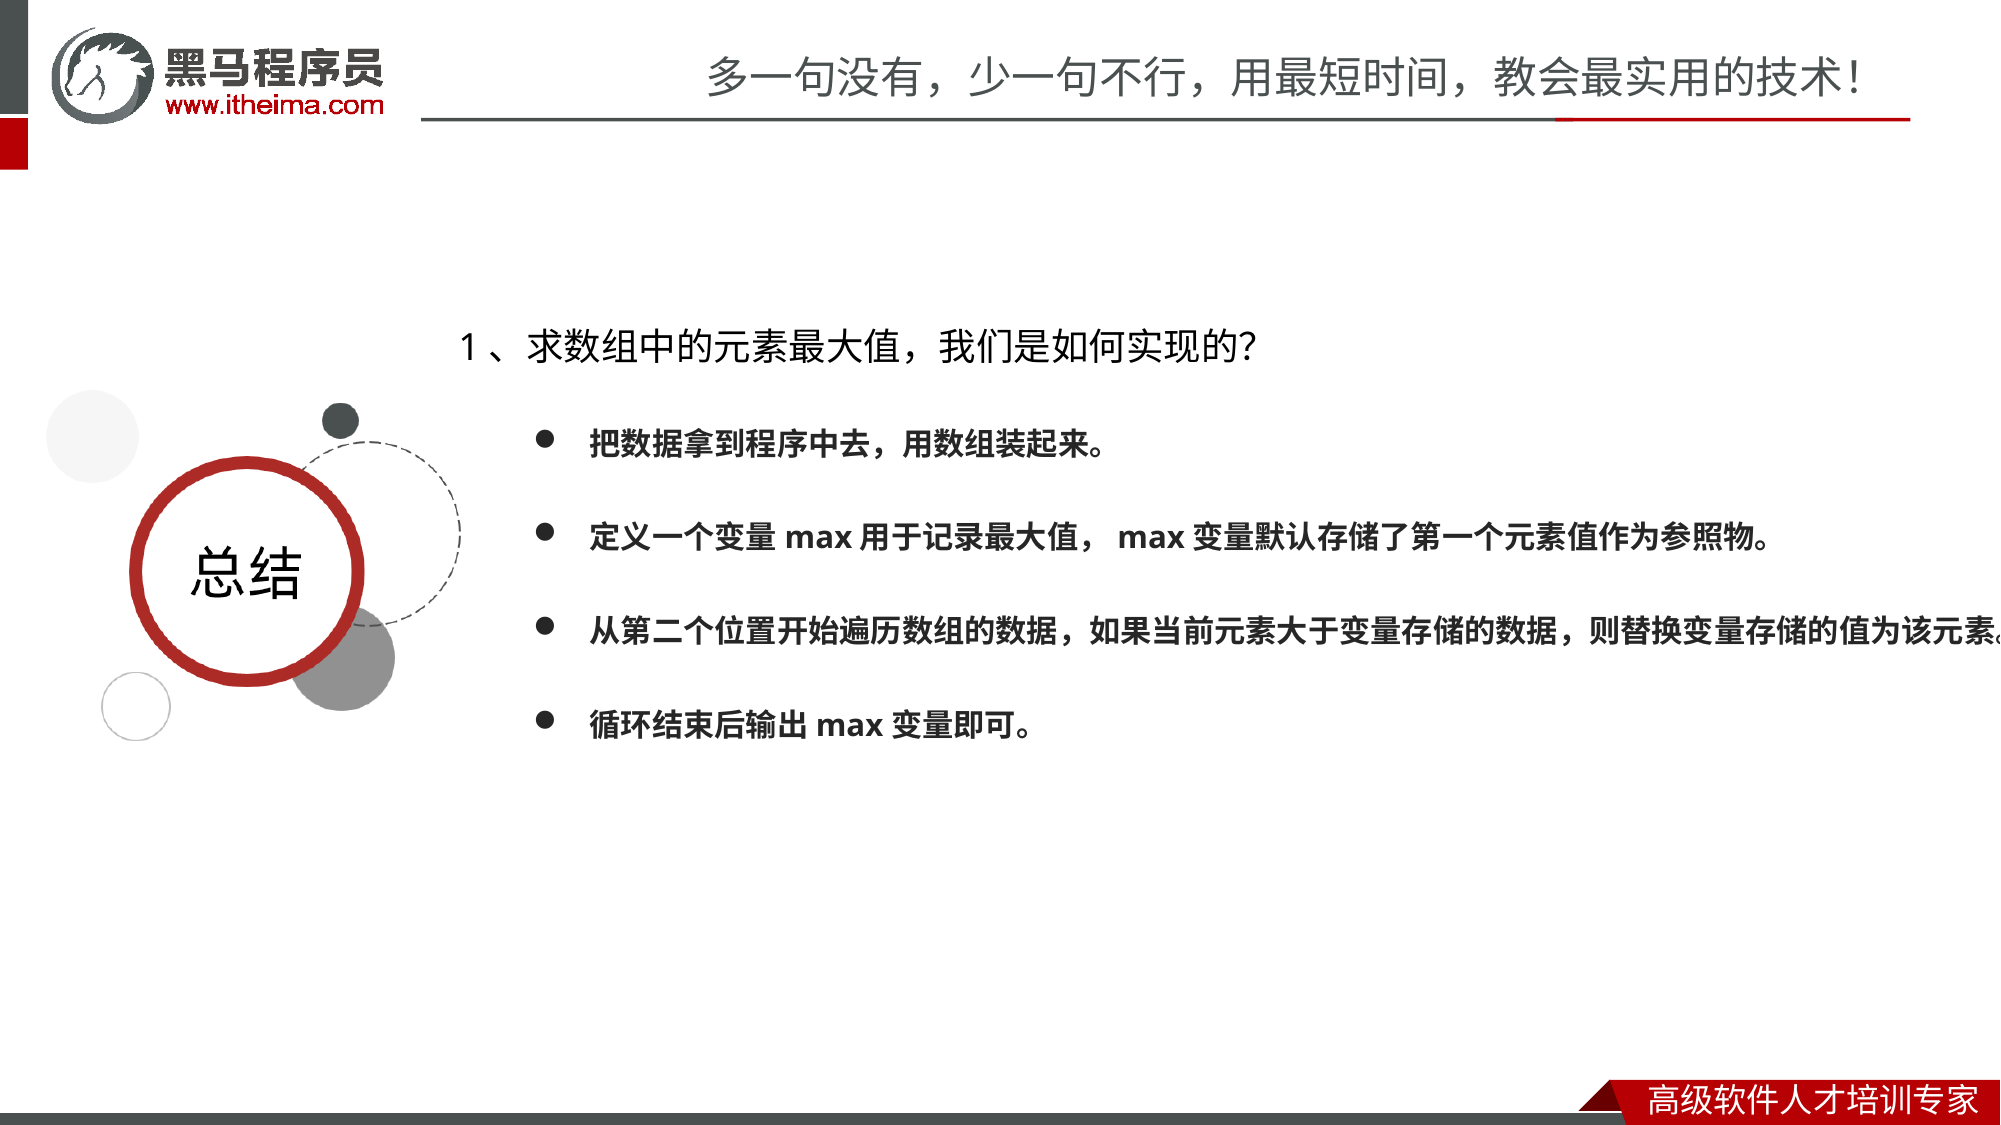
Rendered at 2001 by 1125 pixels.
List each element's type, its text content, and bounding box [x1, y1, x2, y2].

picture [30, 358, 475, 741]
picture [50, 26, 384, 125]
text_box 1、求数组中的元素最大值，我们是如何实现的？ 把数据拿到程序中去，用数组装起来。 定义一个变量max用于记录最大值，max变量默认存储了第一个元素值作为参照物。 从第二个位置开始遍历数组的数据，如果当前元素大于变量存储的数据，则替换变量存储的值为该元素。 循环结束后输出max变量即可。 [443, 247, 2000, 750]
